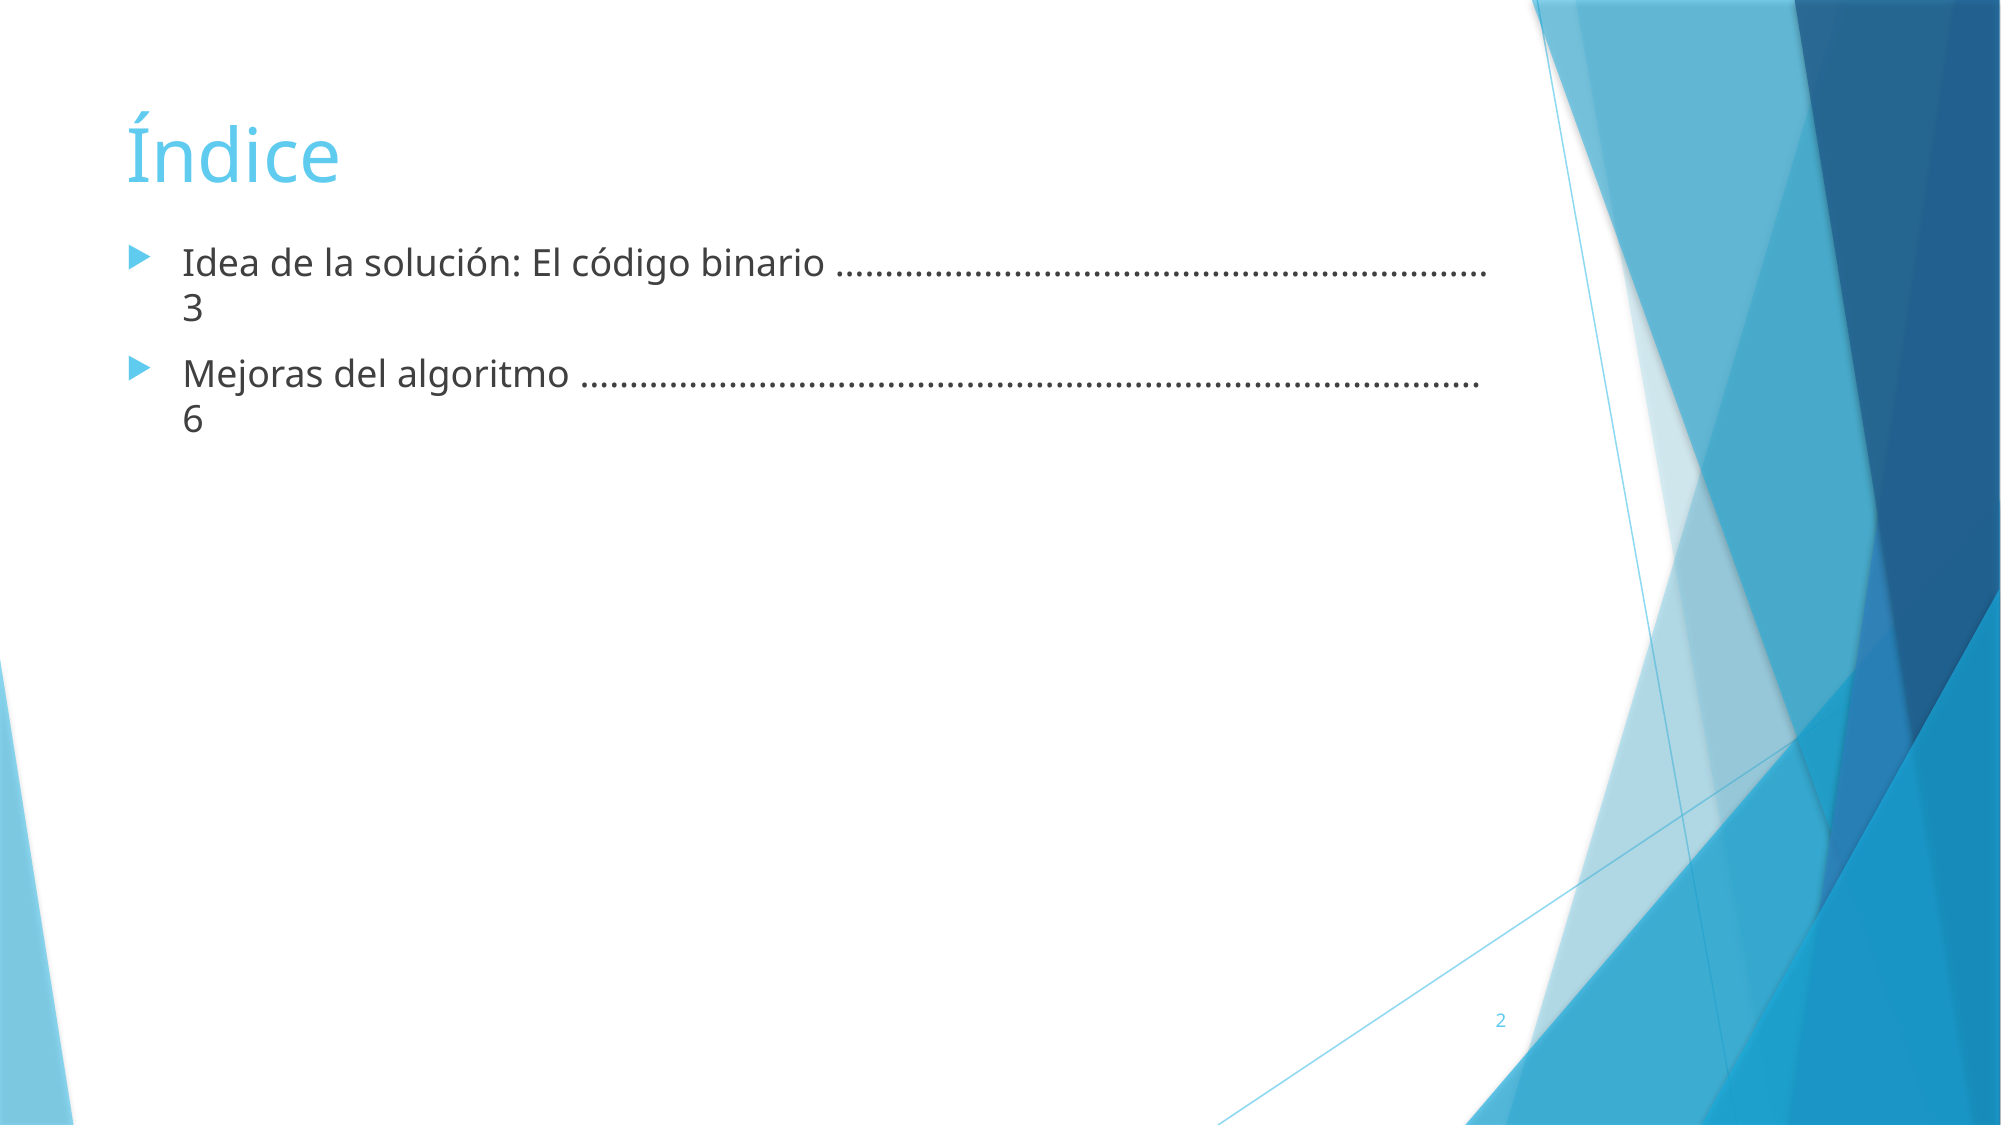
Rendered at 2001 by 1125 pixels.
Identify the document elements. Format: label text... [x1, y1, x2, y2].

list Idea de la solución: El código binario ………………………………………………………… 3 Mejoras del algoritmo …………………………………………………..……………………….…. 6 [111, 231, 1522, 992]
slide_number 2 [1409, 991, 1522, 1051]
title Índice [111, 99, 1522, 217]
